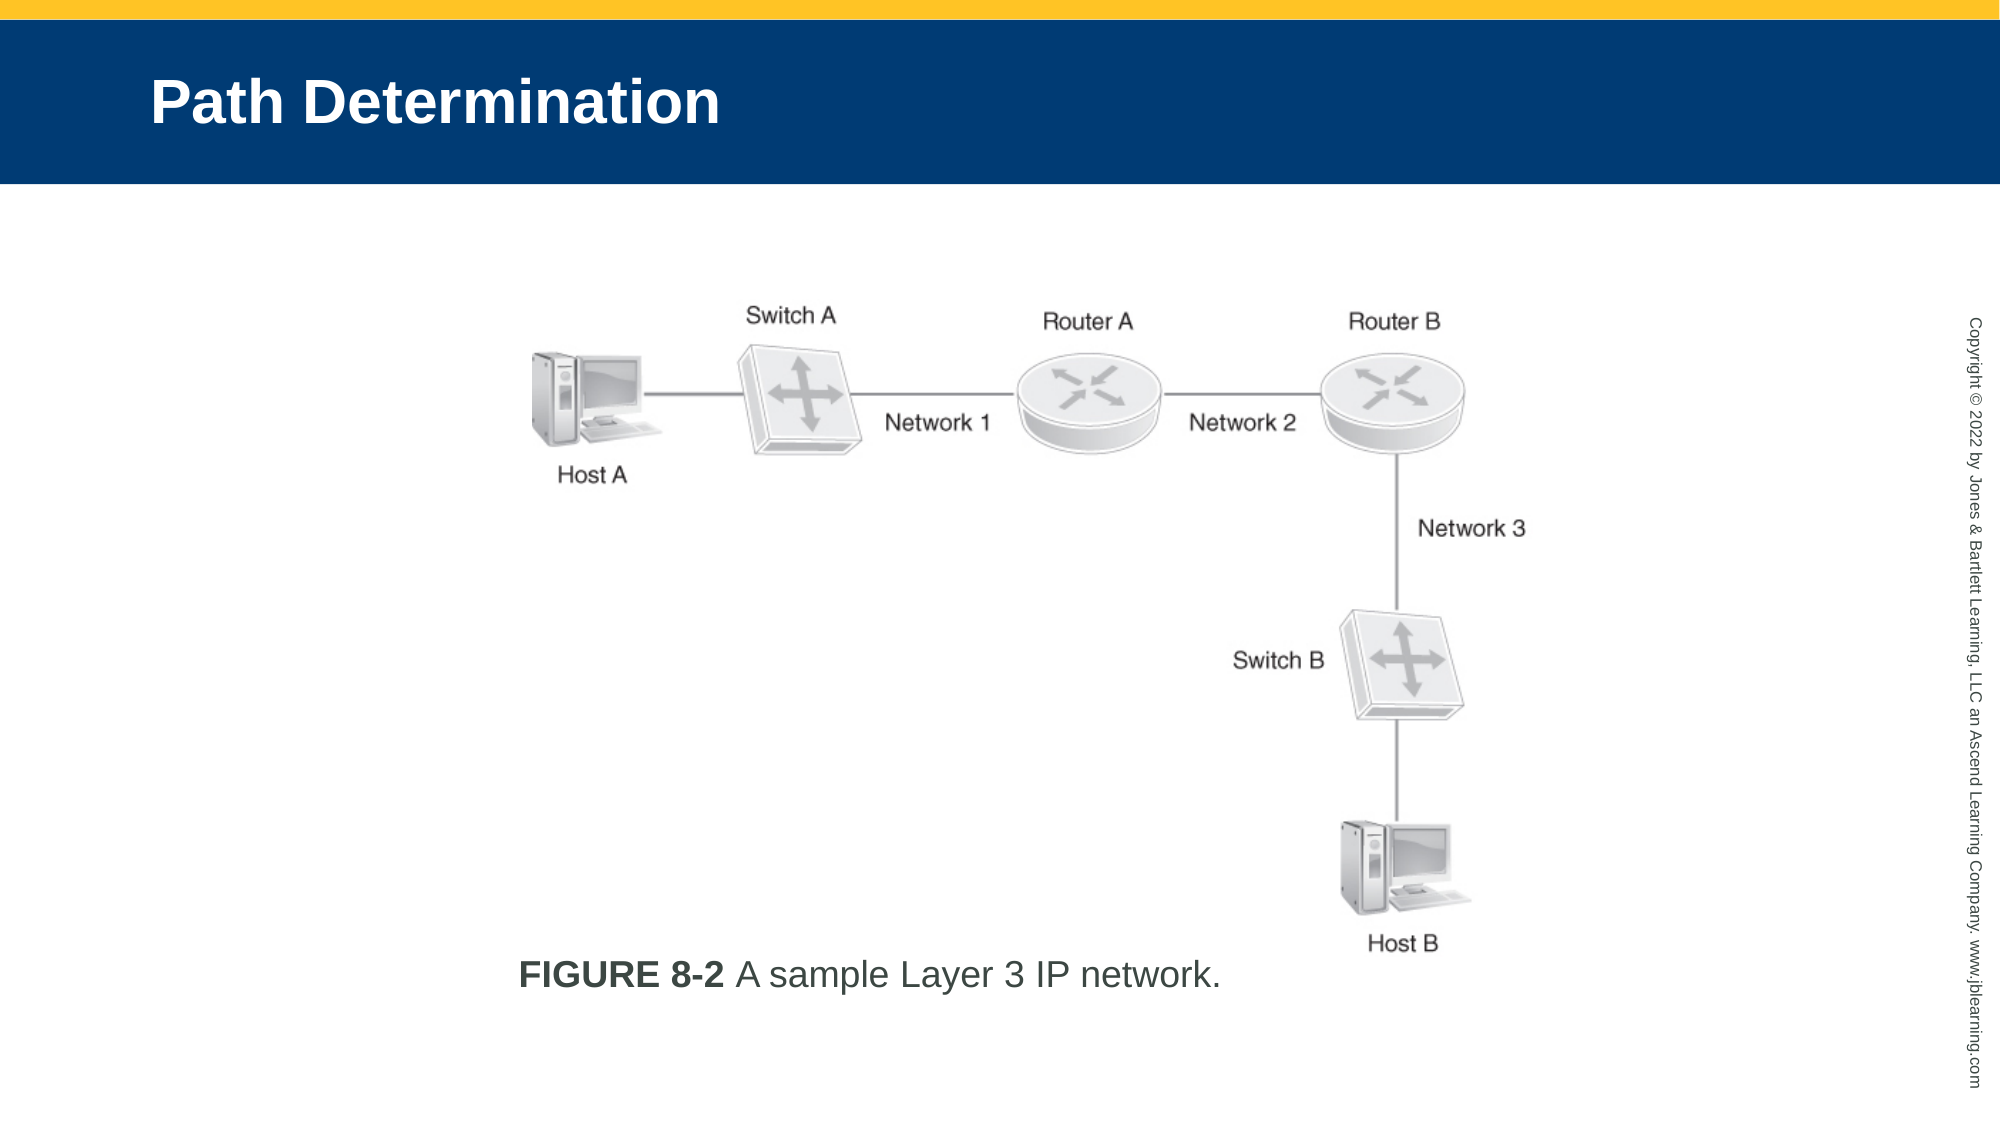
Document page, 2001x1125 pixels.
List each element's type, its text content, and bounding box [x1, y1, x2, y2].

picture [532, 299, 1533, 957]
title Path Determination [0, 19, 2000, 185]
text_box FIGURE 8-2 A sample Layer 3 IP network. [504, 942, 1504, 1003]
